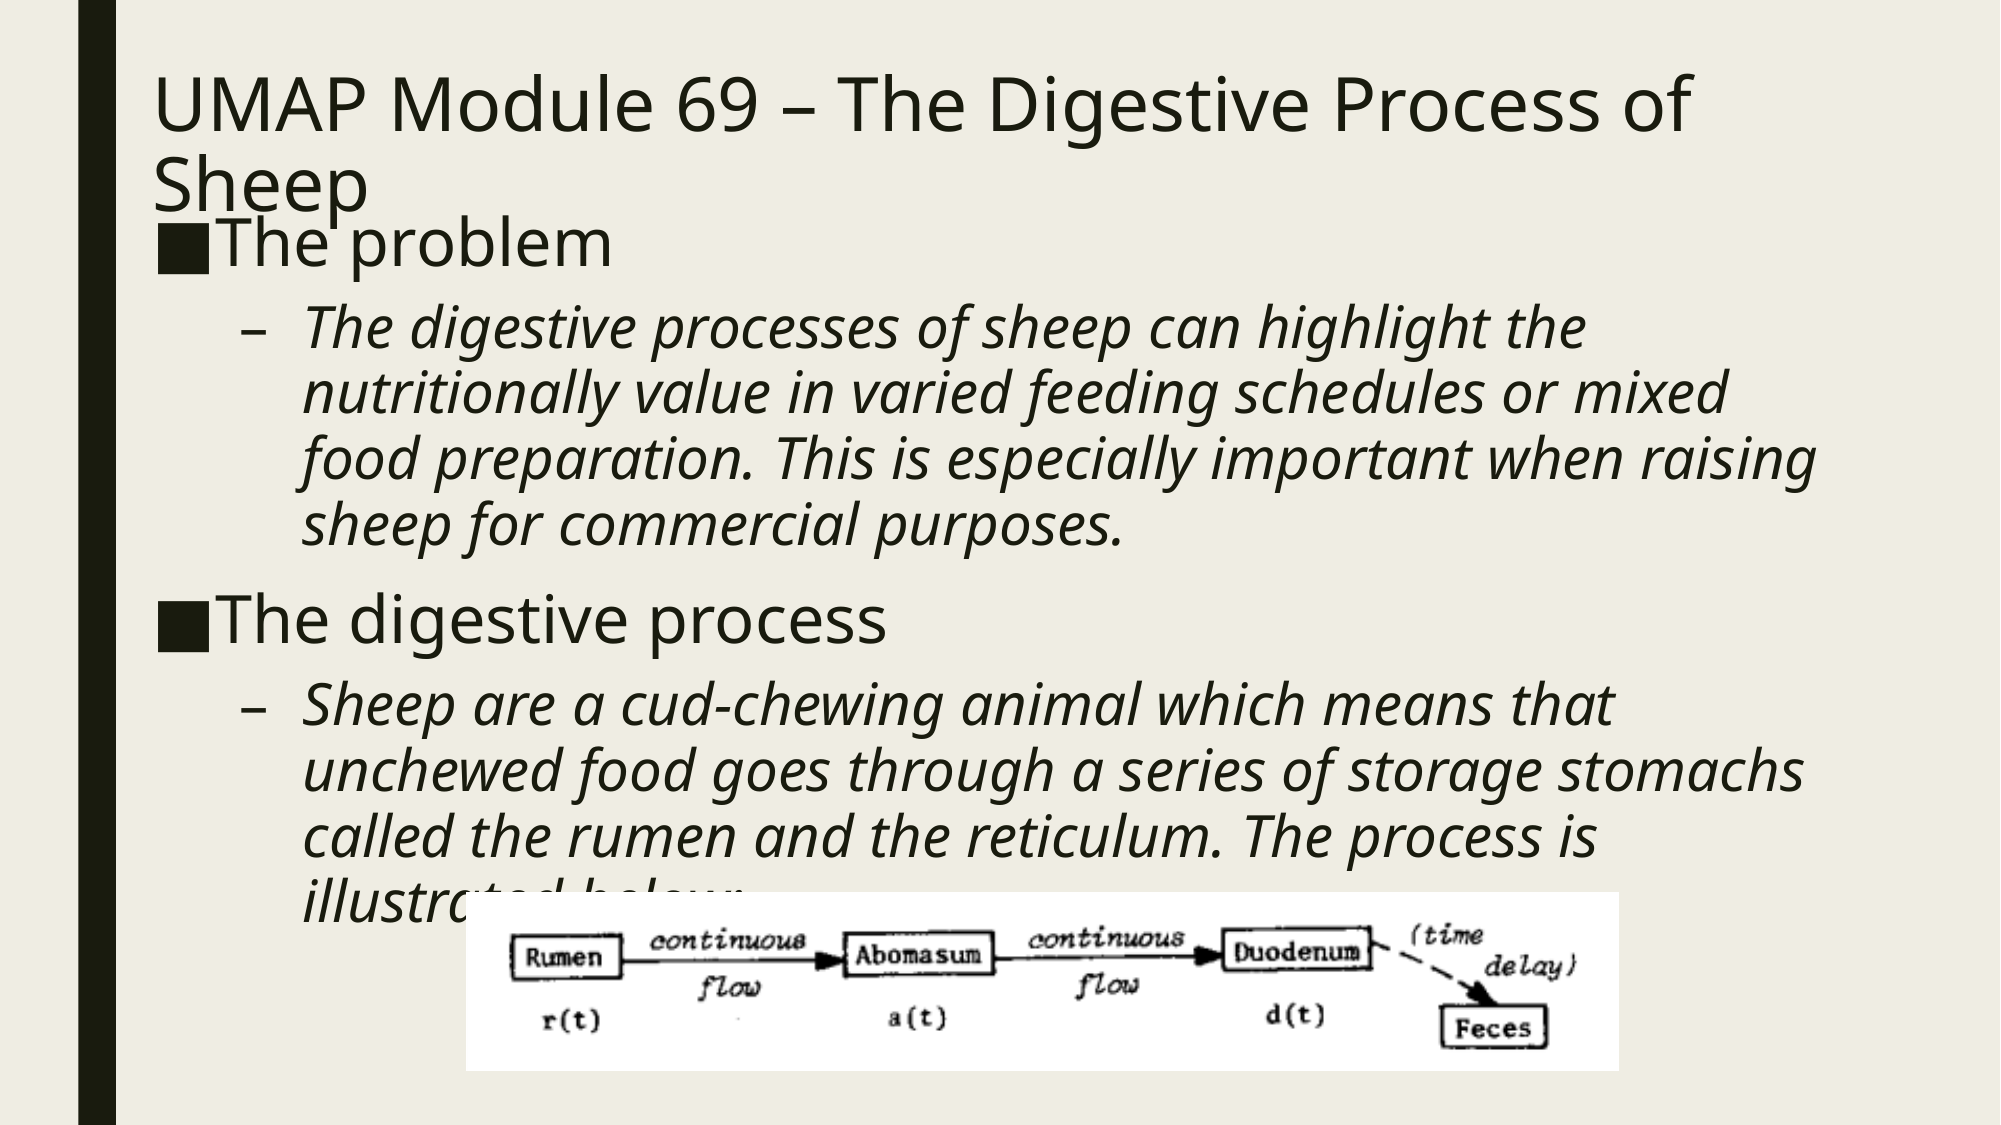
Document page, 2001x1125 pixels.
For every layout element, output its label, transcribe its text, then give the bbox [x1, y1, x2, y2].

list The problem The digestive processes of sheep can highlight the nutritionally value in varied feeding schedules or mixed food preparation. This is especially important when raising sheep for commercial purposes. The digestive process Sheep are a cud-chewing animal which means that unchewed food goes through a series of storage stomachs called the rumen and the reticulum. The process is illustrated below: [137, 198, 1863, 1025]
title UMAP Module 69 – The Digestive Process of Sheep [137, 59, 1863, 198]
picture [466, 892, 1619, 1071]
